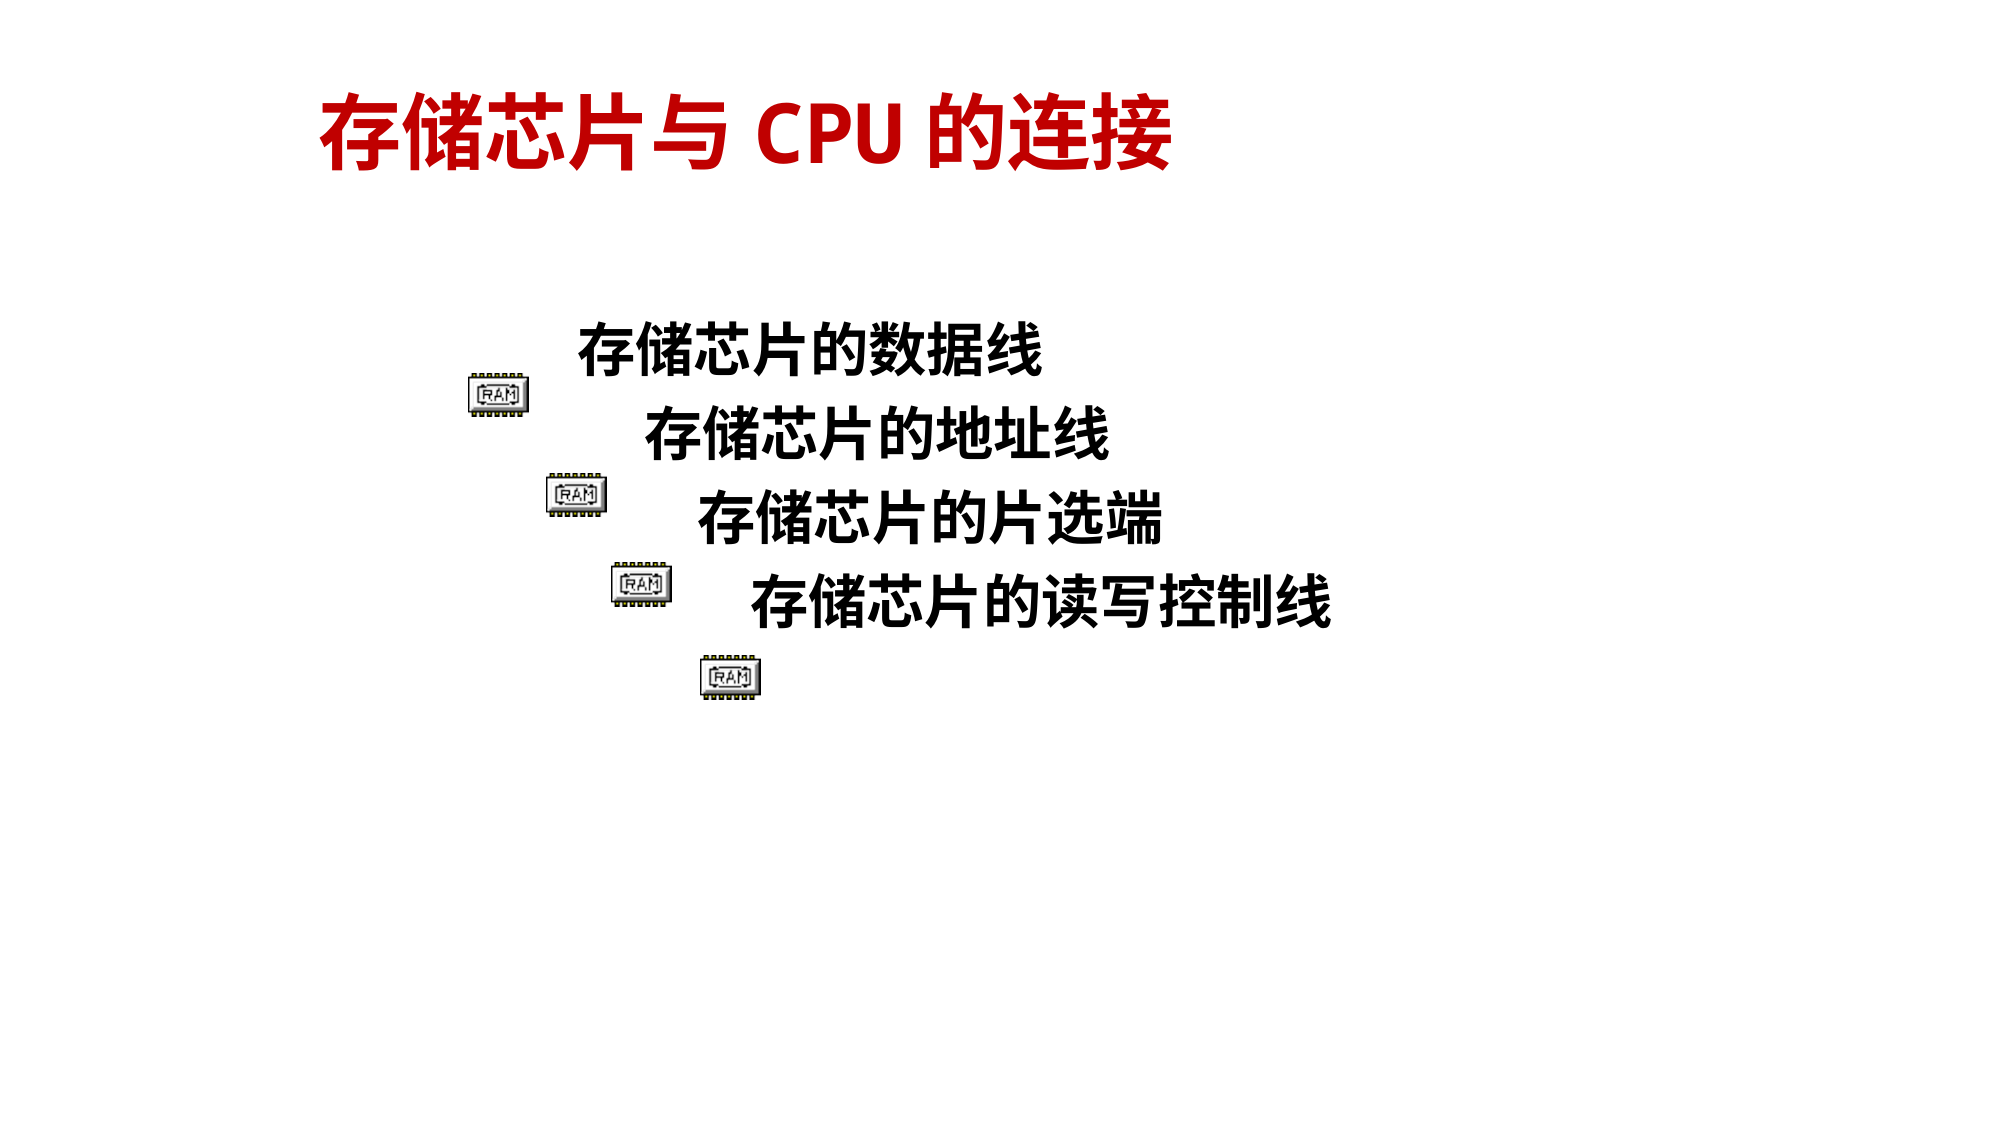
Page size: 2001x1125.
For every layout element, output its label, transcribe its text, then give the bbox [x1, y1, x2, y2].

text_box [468, 373, 761, 700]
list 存储芯片的数据线 存储芯片的地址线 存储芯片的片选端 存储芯片的读写控制线 [562, 314, 1579, 786]
title 存储芯片与CPU的连接 [303, 42, 1705, 231]
